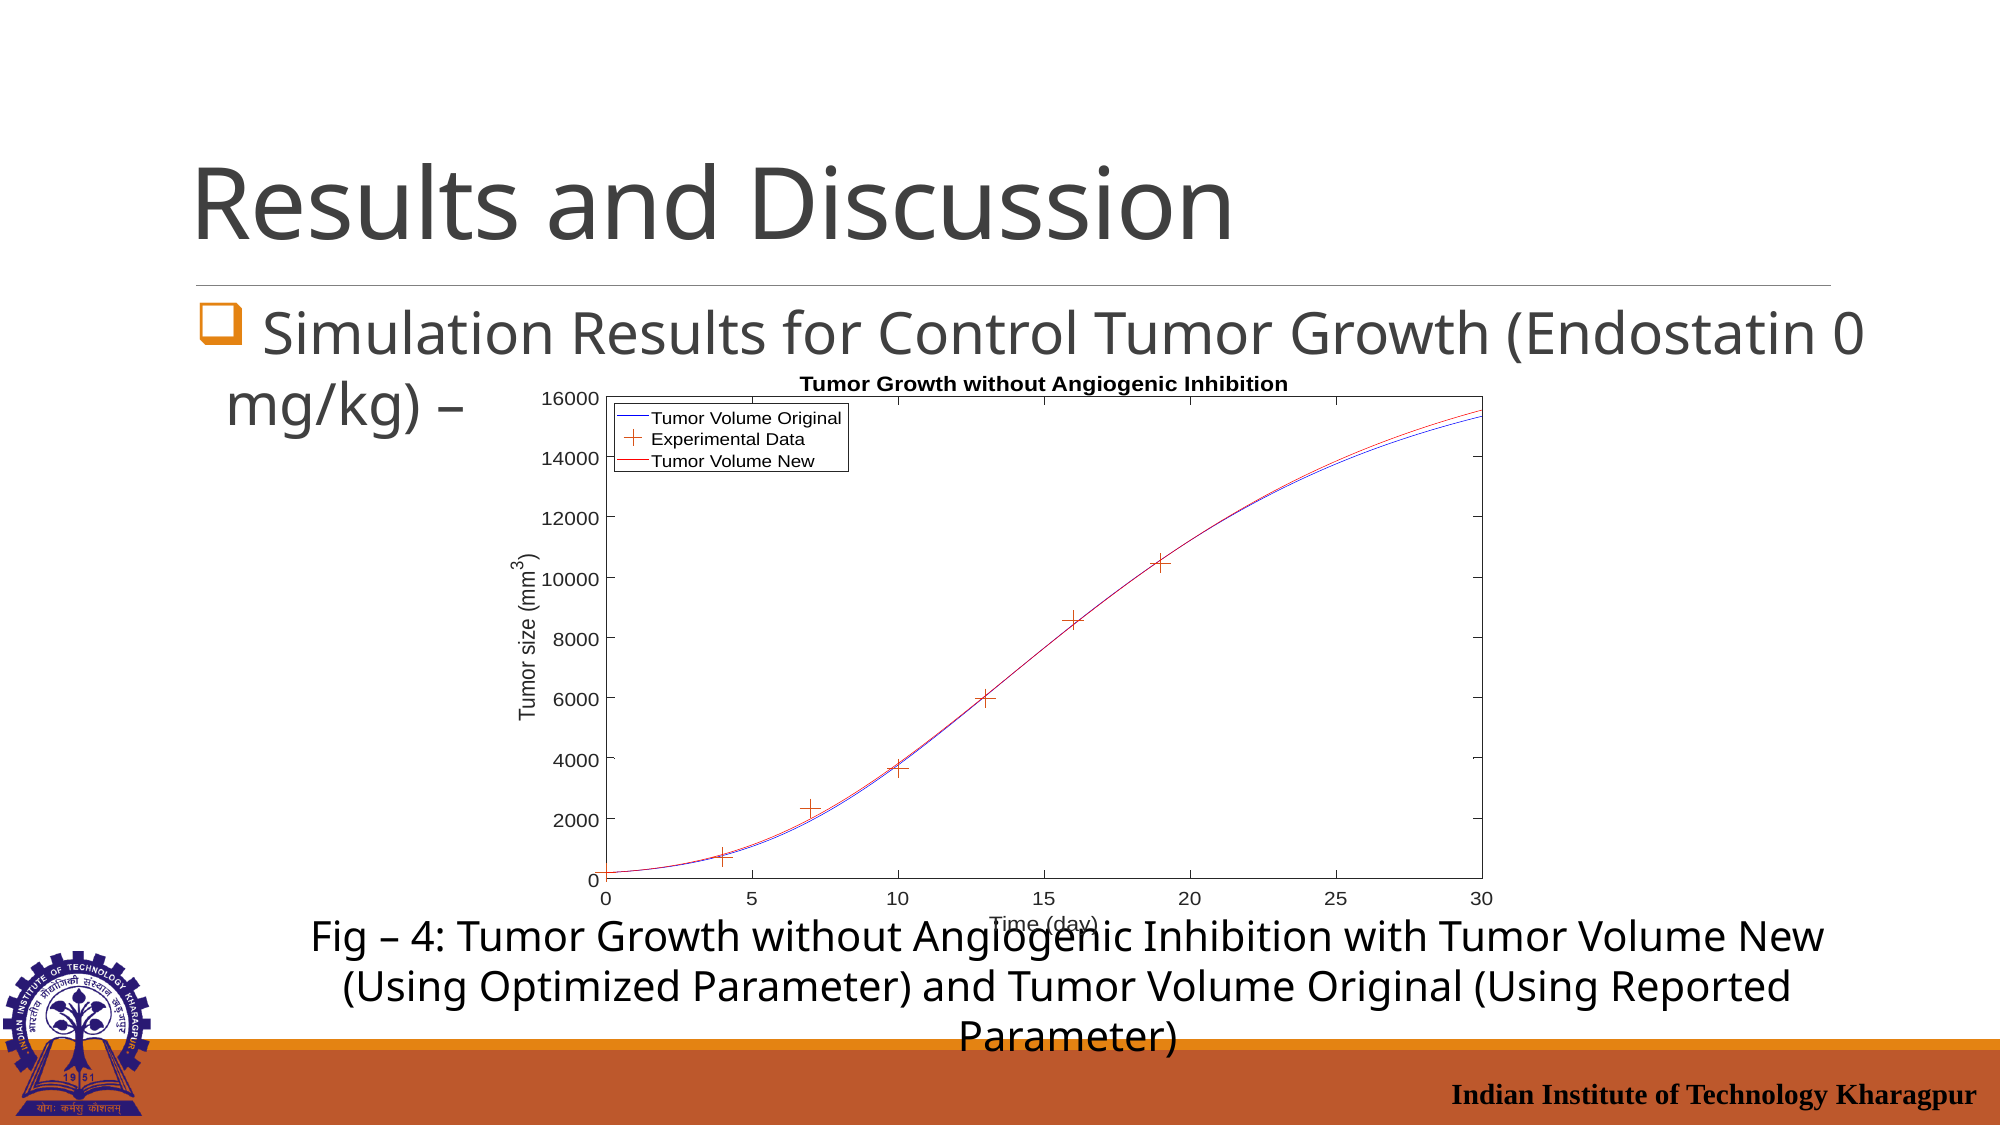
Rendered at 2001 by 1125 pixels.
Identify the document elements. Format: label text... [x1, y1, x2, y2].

text_box Indian Institute of Technology Kharagpur [1429, 1071, 2000, 1125]
title Results and Discussion [174, 3, 1825, 268]
picture [502, 367, 1498, 935]
list Simulation Results for Control Tumor Growth (Endostatin 0 mg/kg) – [162, 289, 1899, 963]
text_box Fig – 4: Tumor Growth without Angiogenic Inhibition with Tumor Volume New (Using Optimized Parameter) and Tumor Volume Original (Using Reported Parameter) [245, 902, 1890, 1068]
picture [2, 950, 152, 1117]
